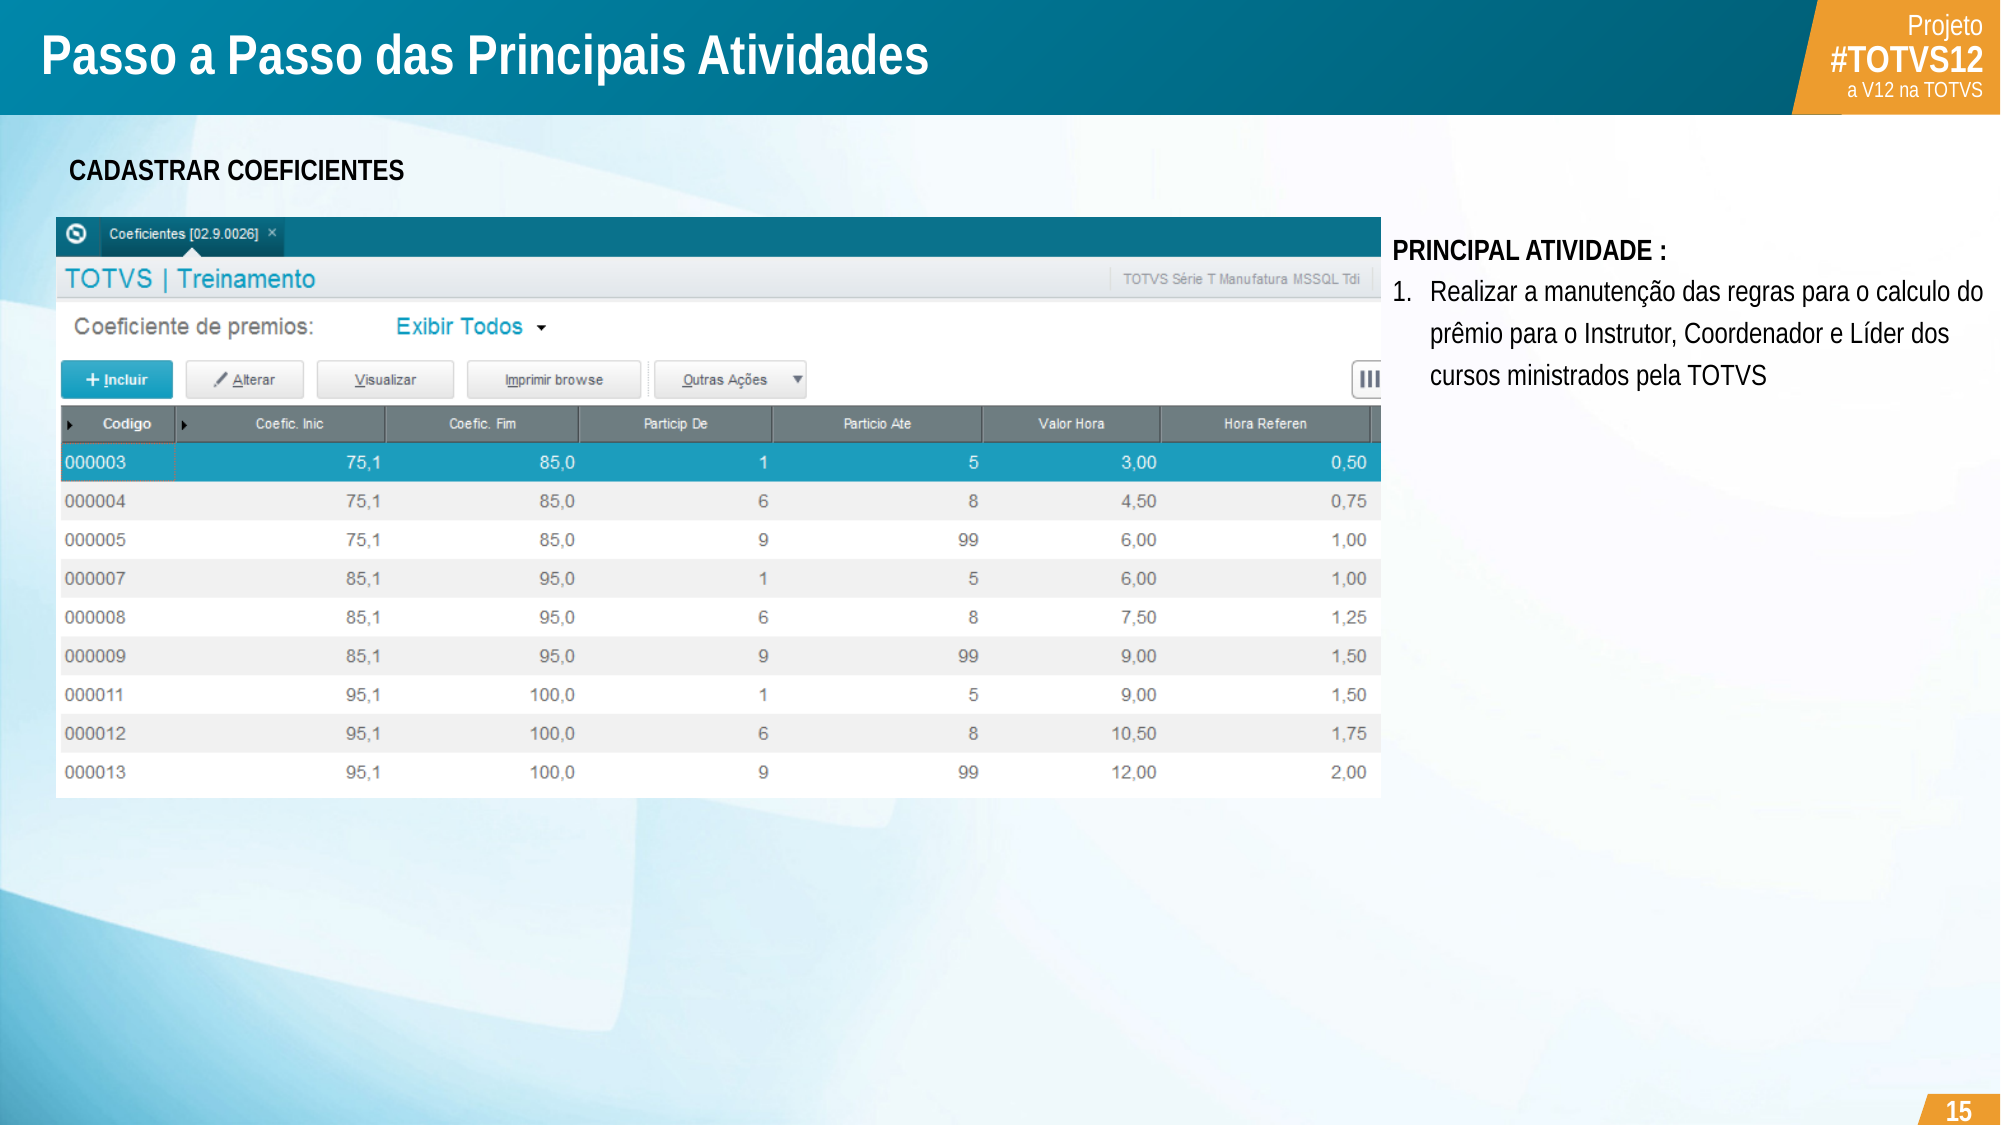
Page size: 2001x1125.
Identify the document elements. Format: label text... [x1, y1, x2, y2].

title Passo a Passo das Principais Atividades [26, 18, 1262, 95]
text_box CADASTRAR COEFICIENTES [55, 136, 916, 217]
slide_number 15 [1734, 1079, 2000, 1125]
picture [0, 115, 2001, 1125]
text_box PRINCIPAL ATIVIDADE : Realizar a manutenção das regras para o calculo do prêmio para o Instrutor, Coordenador e Líder dos cursos ministrados pela TOTVS [1380, 216, 2000, 316]
